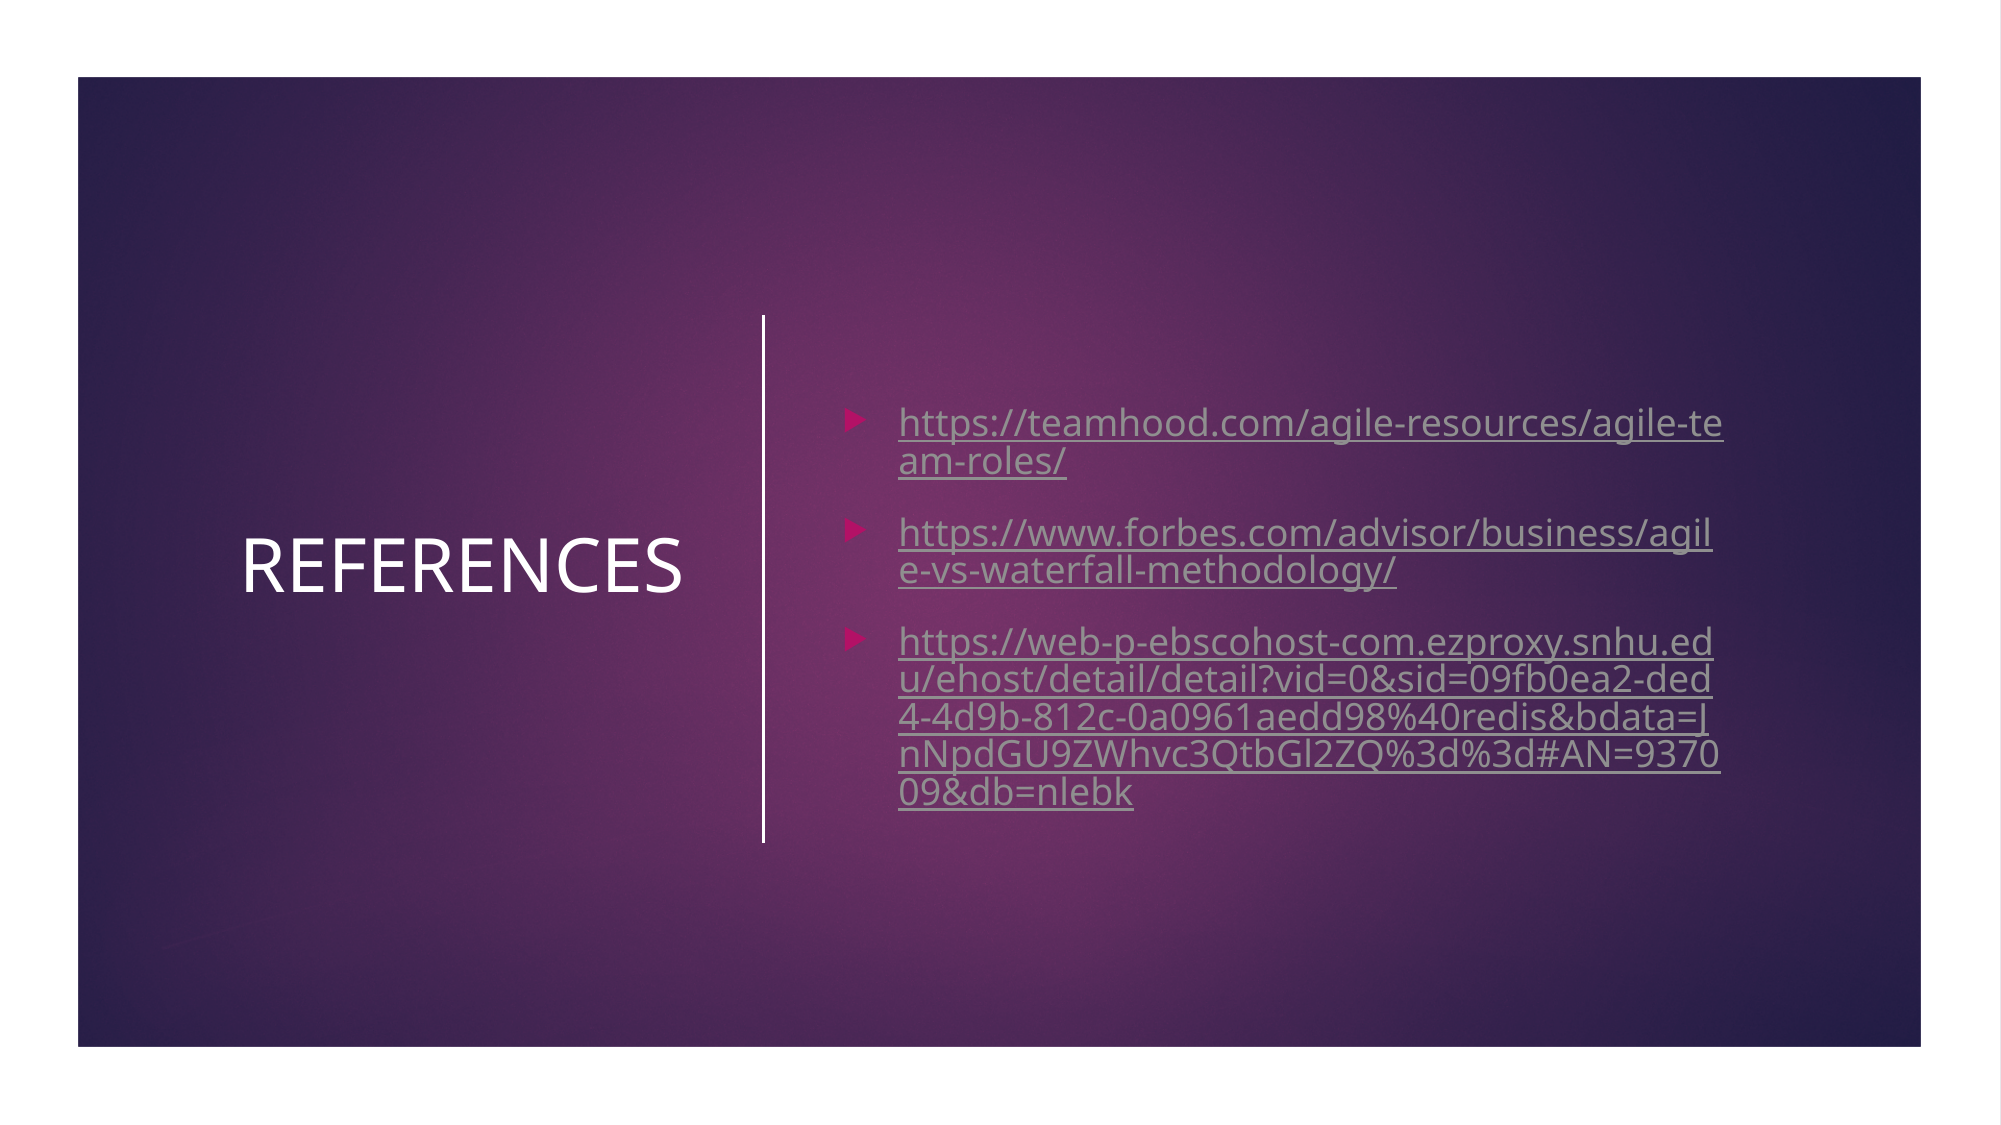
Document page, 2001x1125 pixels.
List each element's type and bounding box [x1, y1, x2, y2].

text_box [0, 0, 2000, 1125]
